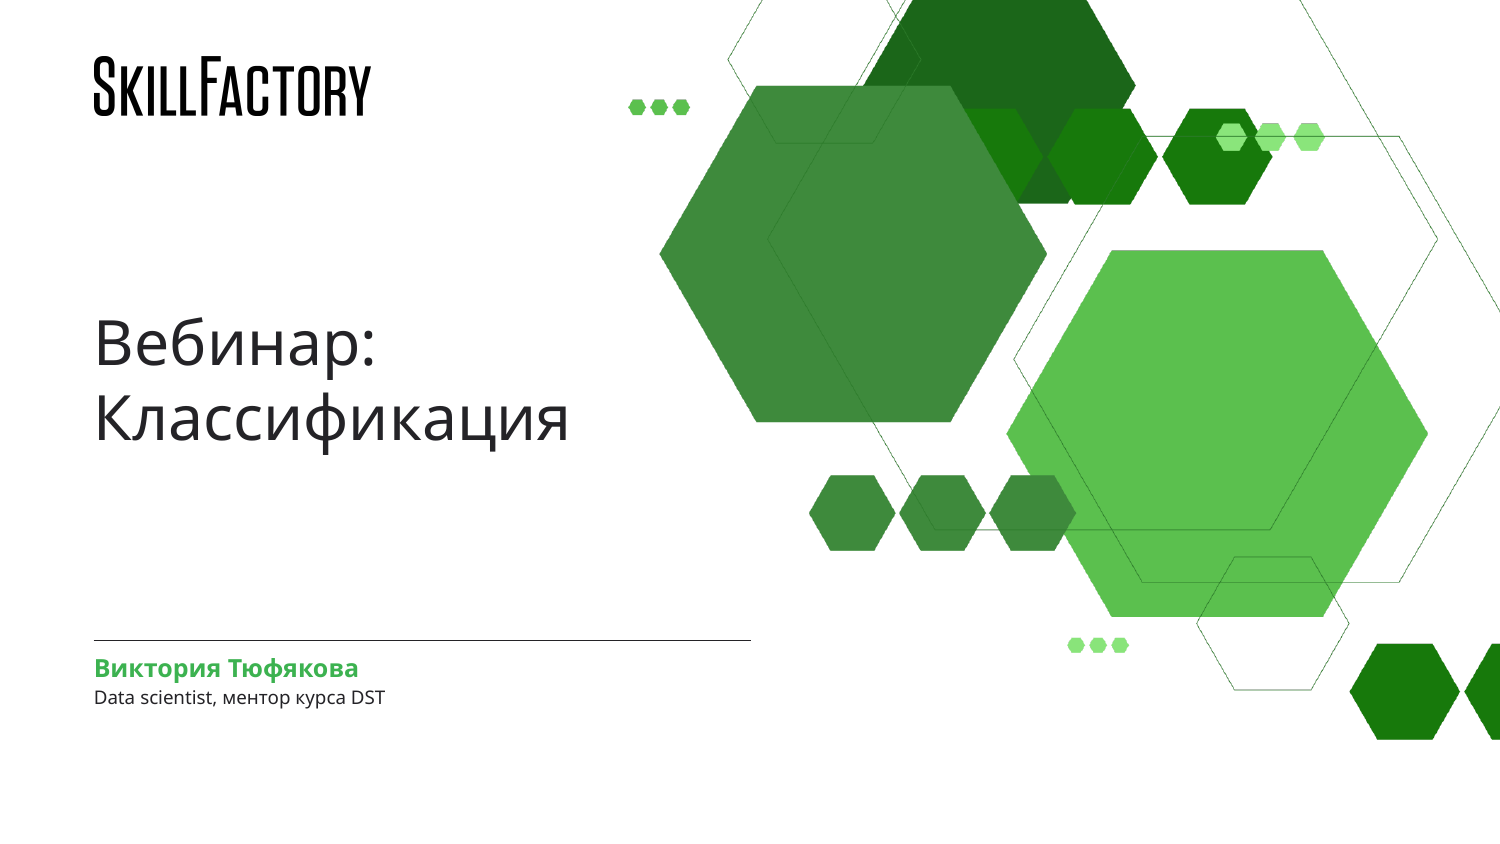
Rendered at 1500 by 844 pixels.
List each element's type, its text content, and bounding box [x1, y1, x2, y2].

text_box Виктория Тюфякова Data scientist, ментор курса DST [93, 647, 556, 765]
picture [561, 0, 1500, 765]
picture [93, 55, 372, 117]
text_box Вебинар: Классификация [93, 303, 556, 552]
